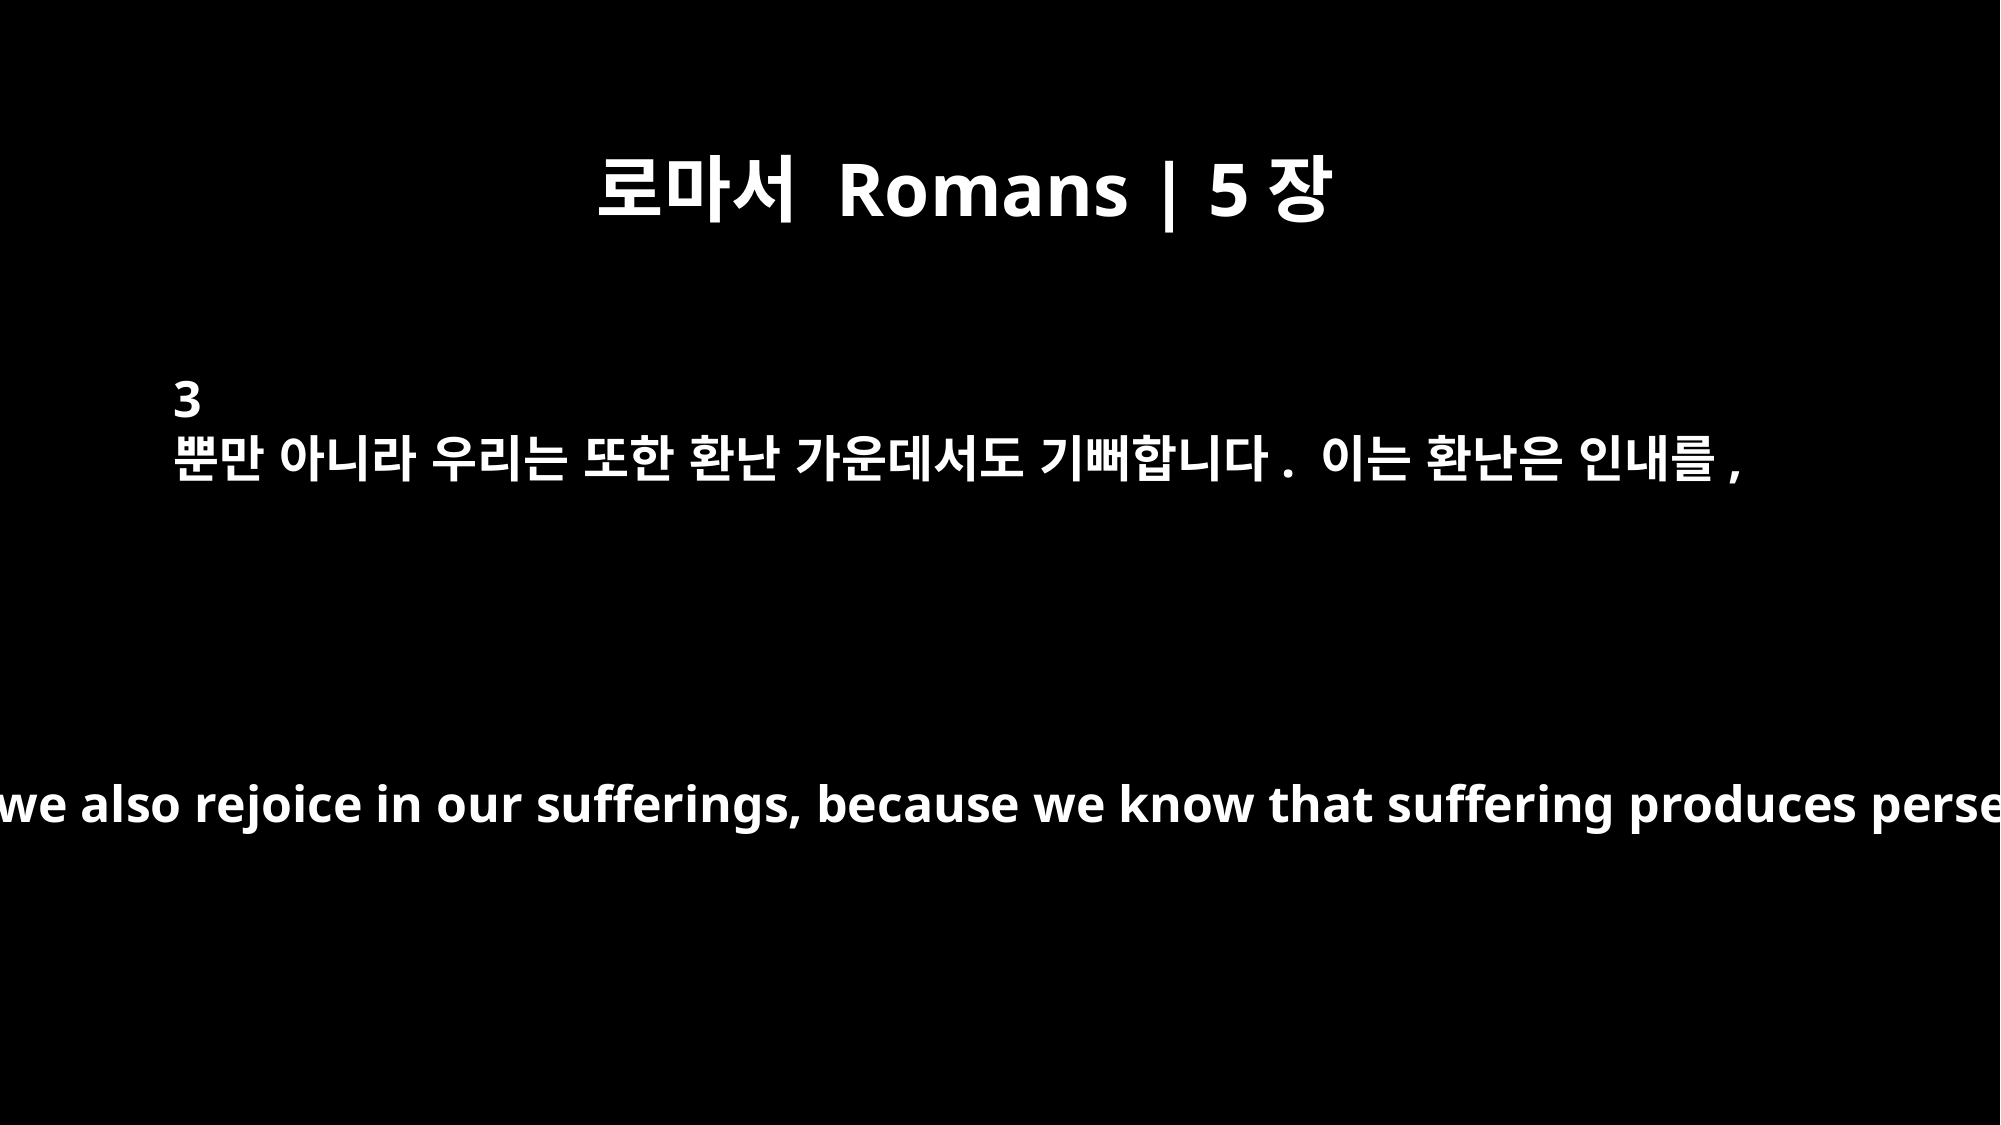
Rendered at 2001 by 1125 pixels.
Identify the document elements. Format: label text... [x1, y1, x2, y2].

text_box 3 뿐만 아니라 우리는 또한 환난 가운데서도 기뻐합니다. 이는 환난은 인내를, [158, 359, 1759, 495]
text_box 로마서 Romans | 5장 [582, 136, 1350, 239]
text_box Not only so, but we also rejoice in our sufferings, because we know that suffering produces perseverance; [0, 764, 2000, 840]
